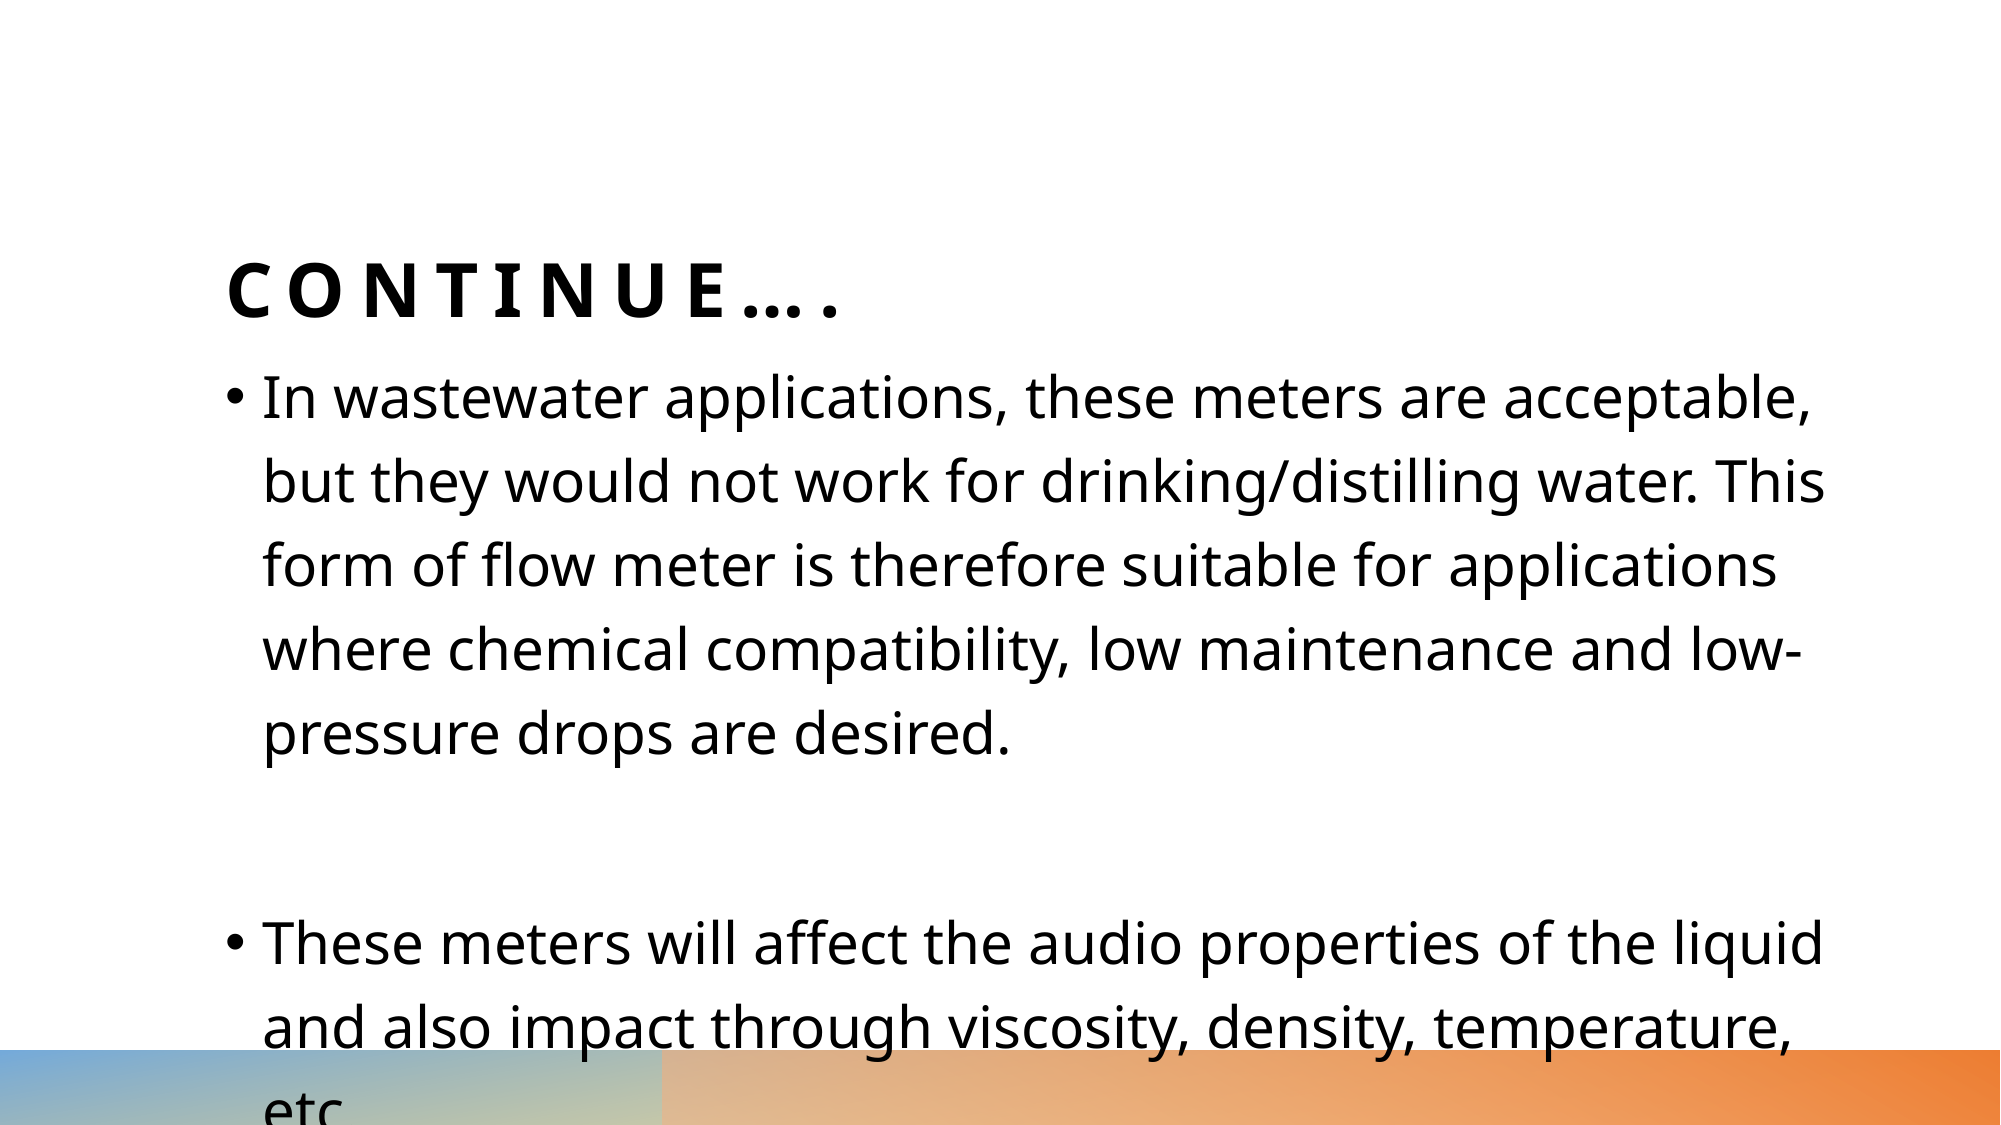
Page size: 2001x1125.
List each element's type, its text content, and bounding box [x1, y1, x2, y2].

title Continue…. [225, 130, 1905, 333]
list In wastewater applications, these meters are acceptable, but they would not work for drinking/distilling water. This form of flow meter is therefore suitable for applications where chemical compatibility, low maintenance and low-pressure drops are desired. These meters will affect the audio properties of the liquid and also impact through viscosity, density, temperature, etc. [225, 346, 1905, 996]
